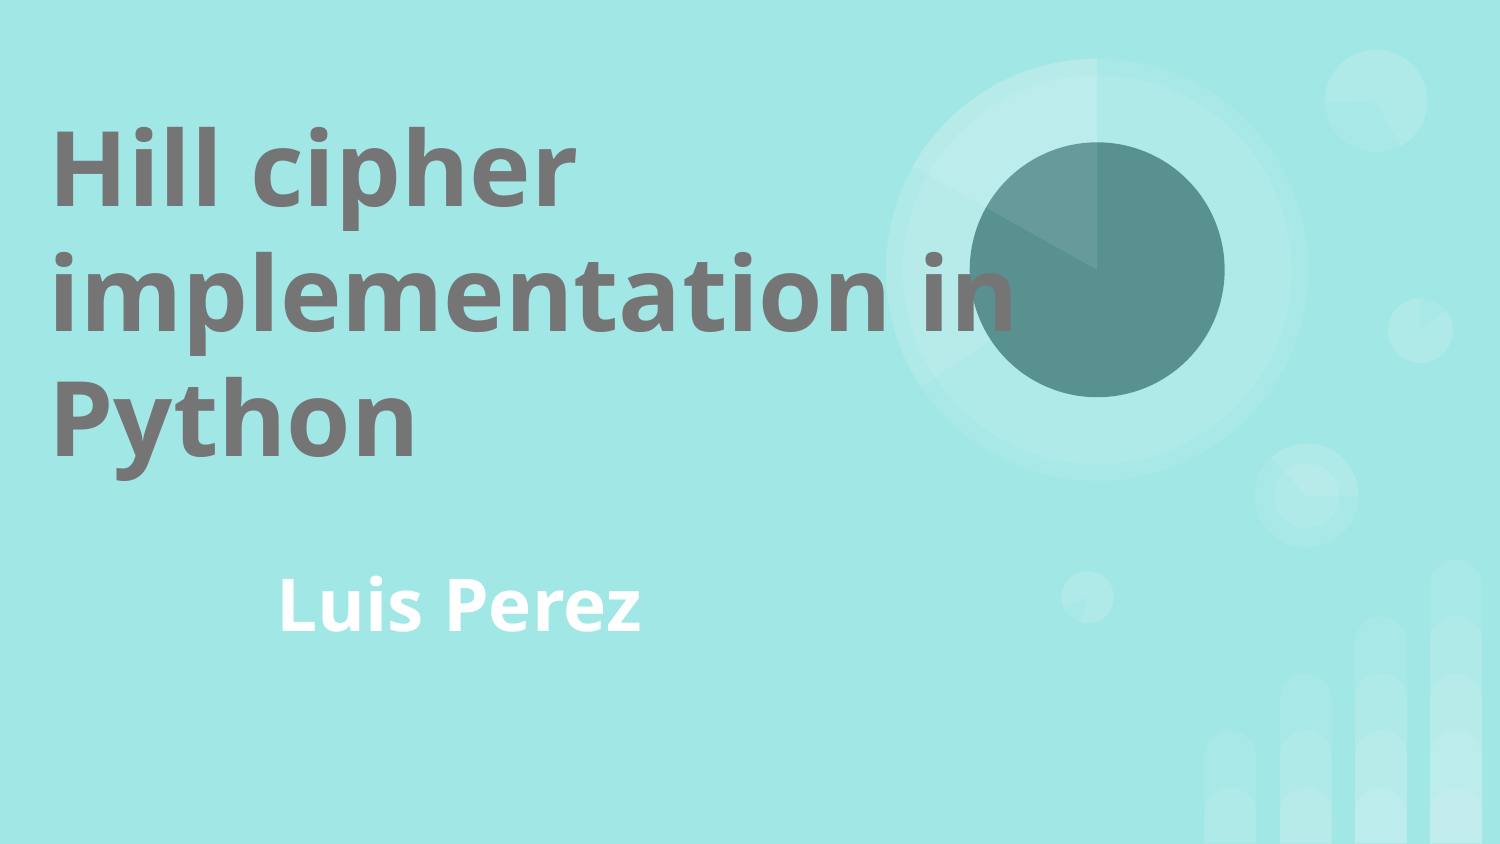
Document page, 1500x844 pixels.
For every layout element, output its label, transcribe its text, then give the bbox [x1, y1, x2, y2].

subtitle Luis Perez [261, 543, 960, 658]
title Hill cipher implementation in Python [33, 77, 1055, 503]
